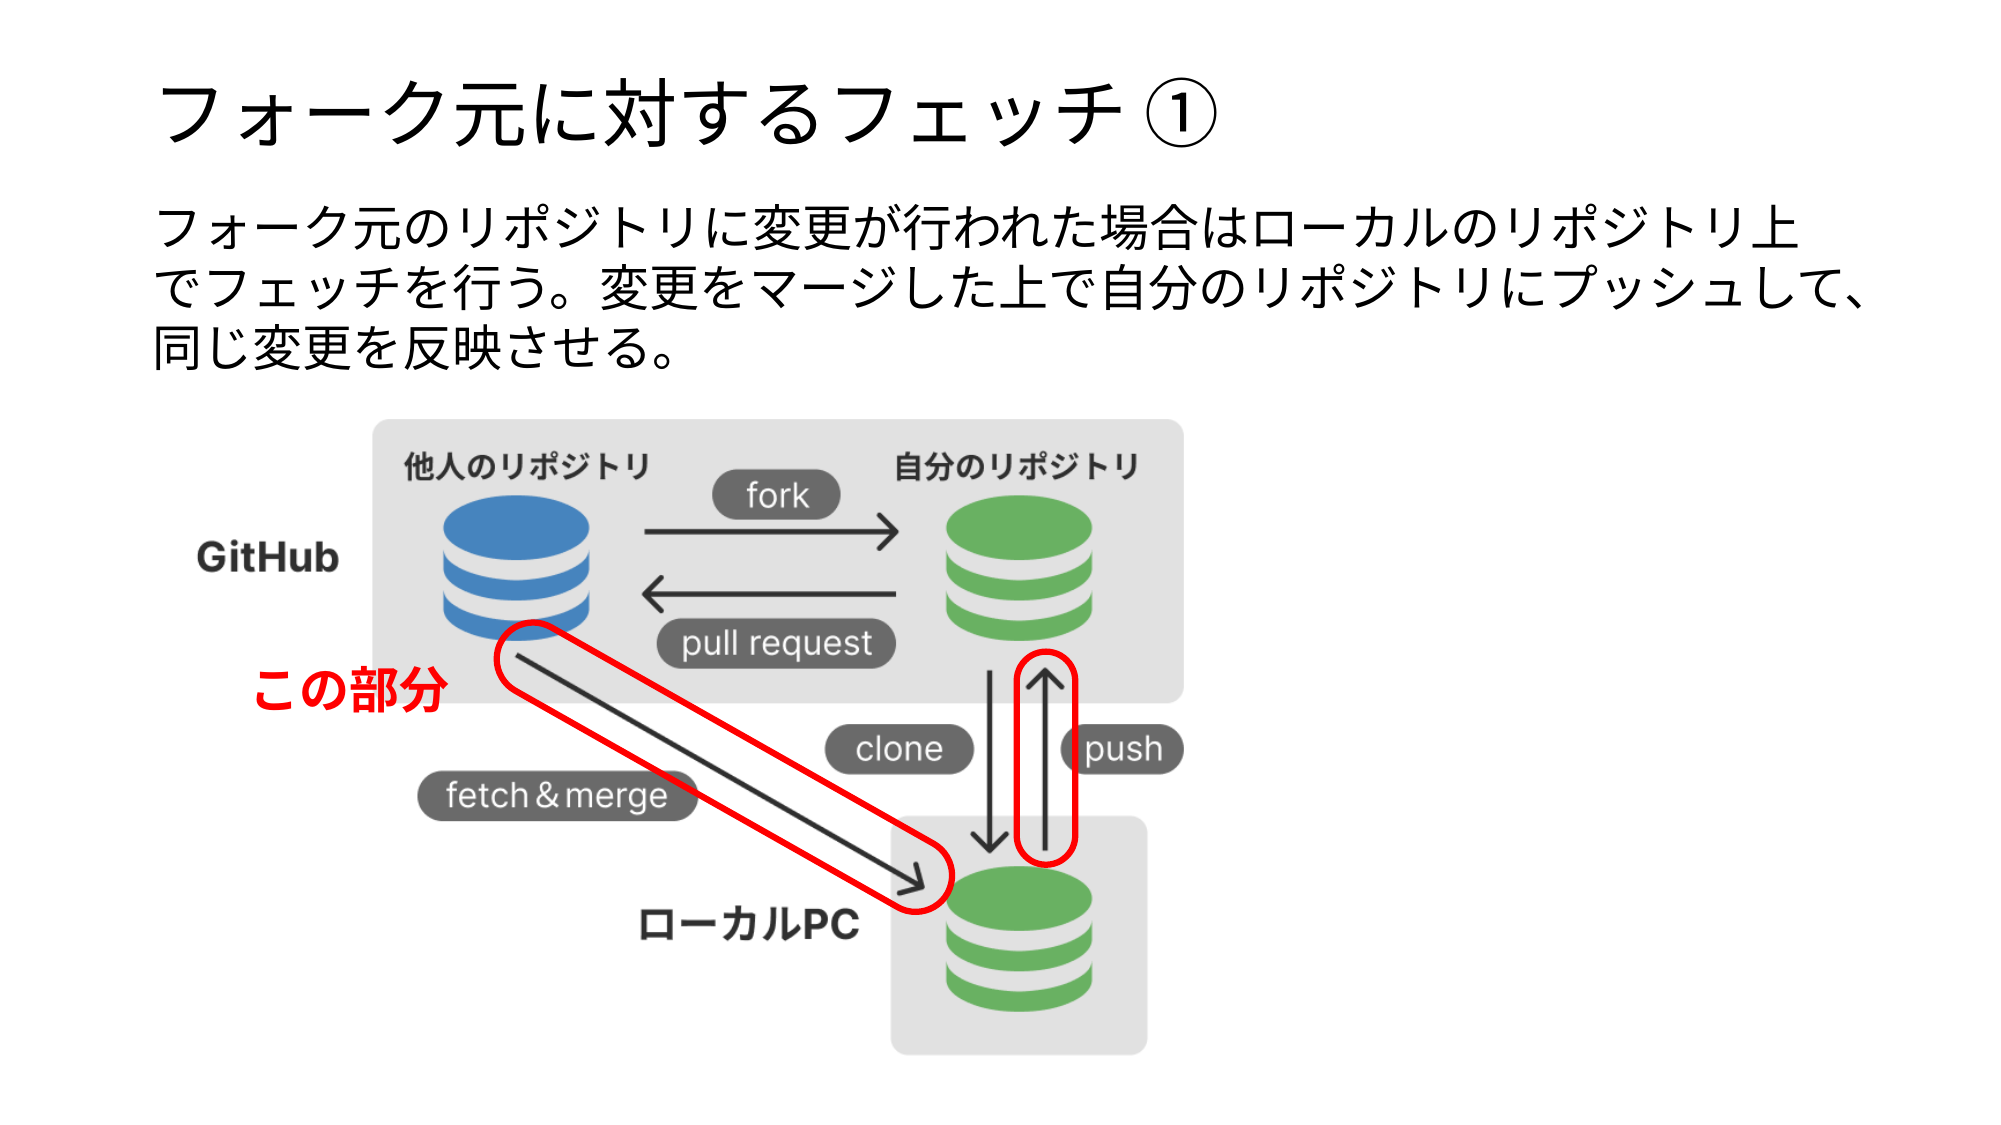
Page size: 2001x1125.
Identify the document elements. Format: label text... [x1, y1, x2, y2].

title フォーク元に対するフェッチ ① [137, 59, 1863, 174]
text_box フォーク元のリポジトリに変更が行われた場合はローカルのリポジトリ上でフェッチを行う。変更をマージした上で自分のリポジトリにプッシュして、同じ変更を反映させる。 [137, 189, 1863, 385]
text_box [154, 388, 1214, 1080]
